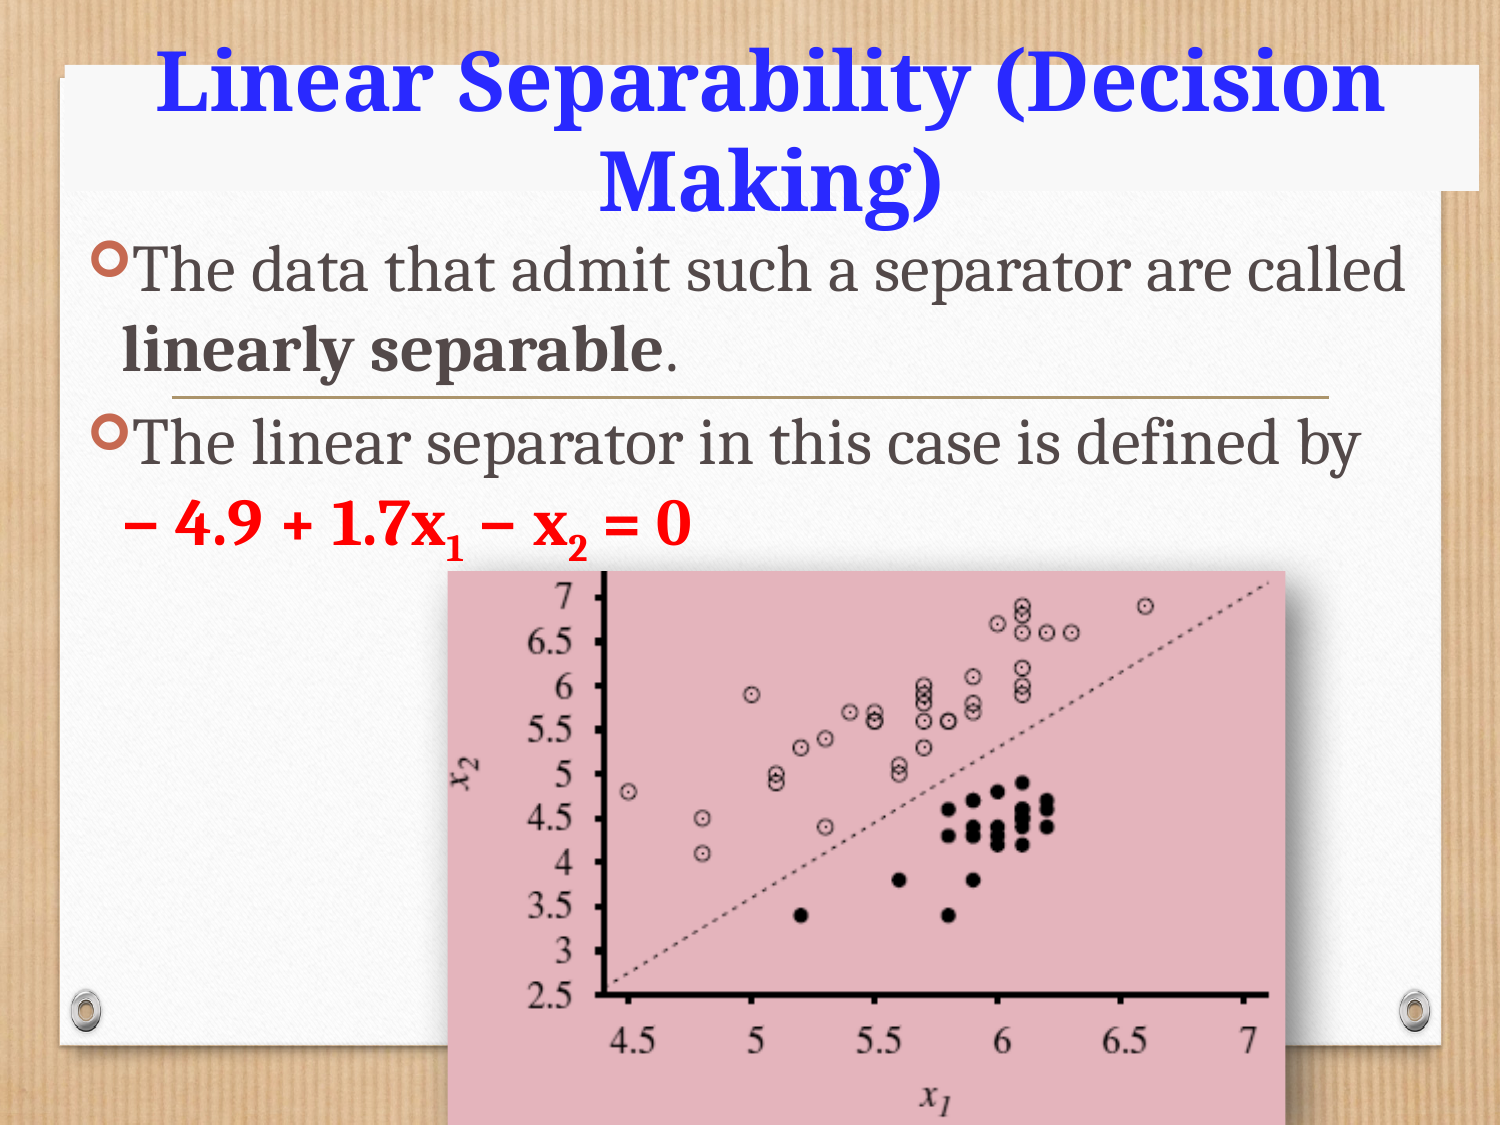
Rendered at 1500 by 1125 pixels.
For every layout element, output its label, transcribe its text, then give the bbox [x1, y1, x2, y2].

text_box The data that admit such a separator are called linearly separable. The linear separator in this case is defined by − 4.9 + 1.7x1 − x2 = 0 [67, 219, 1432, 619]
picture [0, 0, 1500, 1125]
title Linear Separability (Decision Making) [64, 64, 1480, 191]
